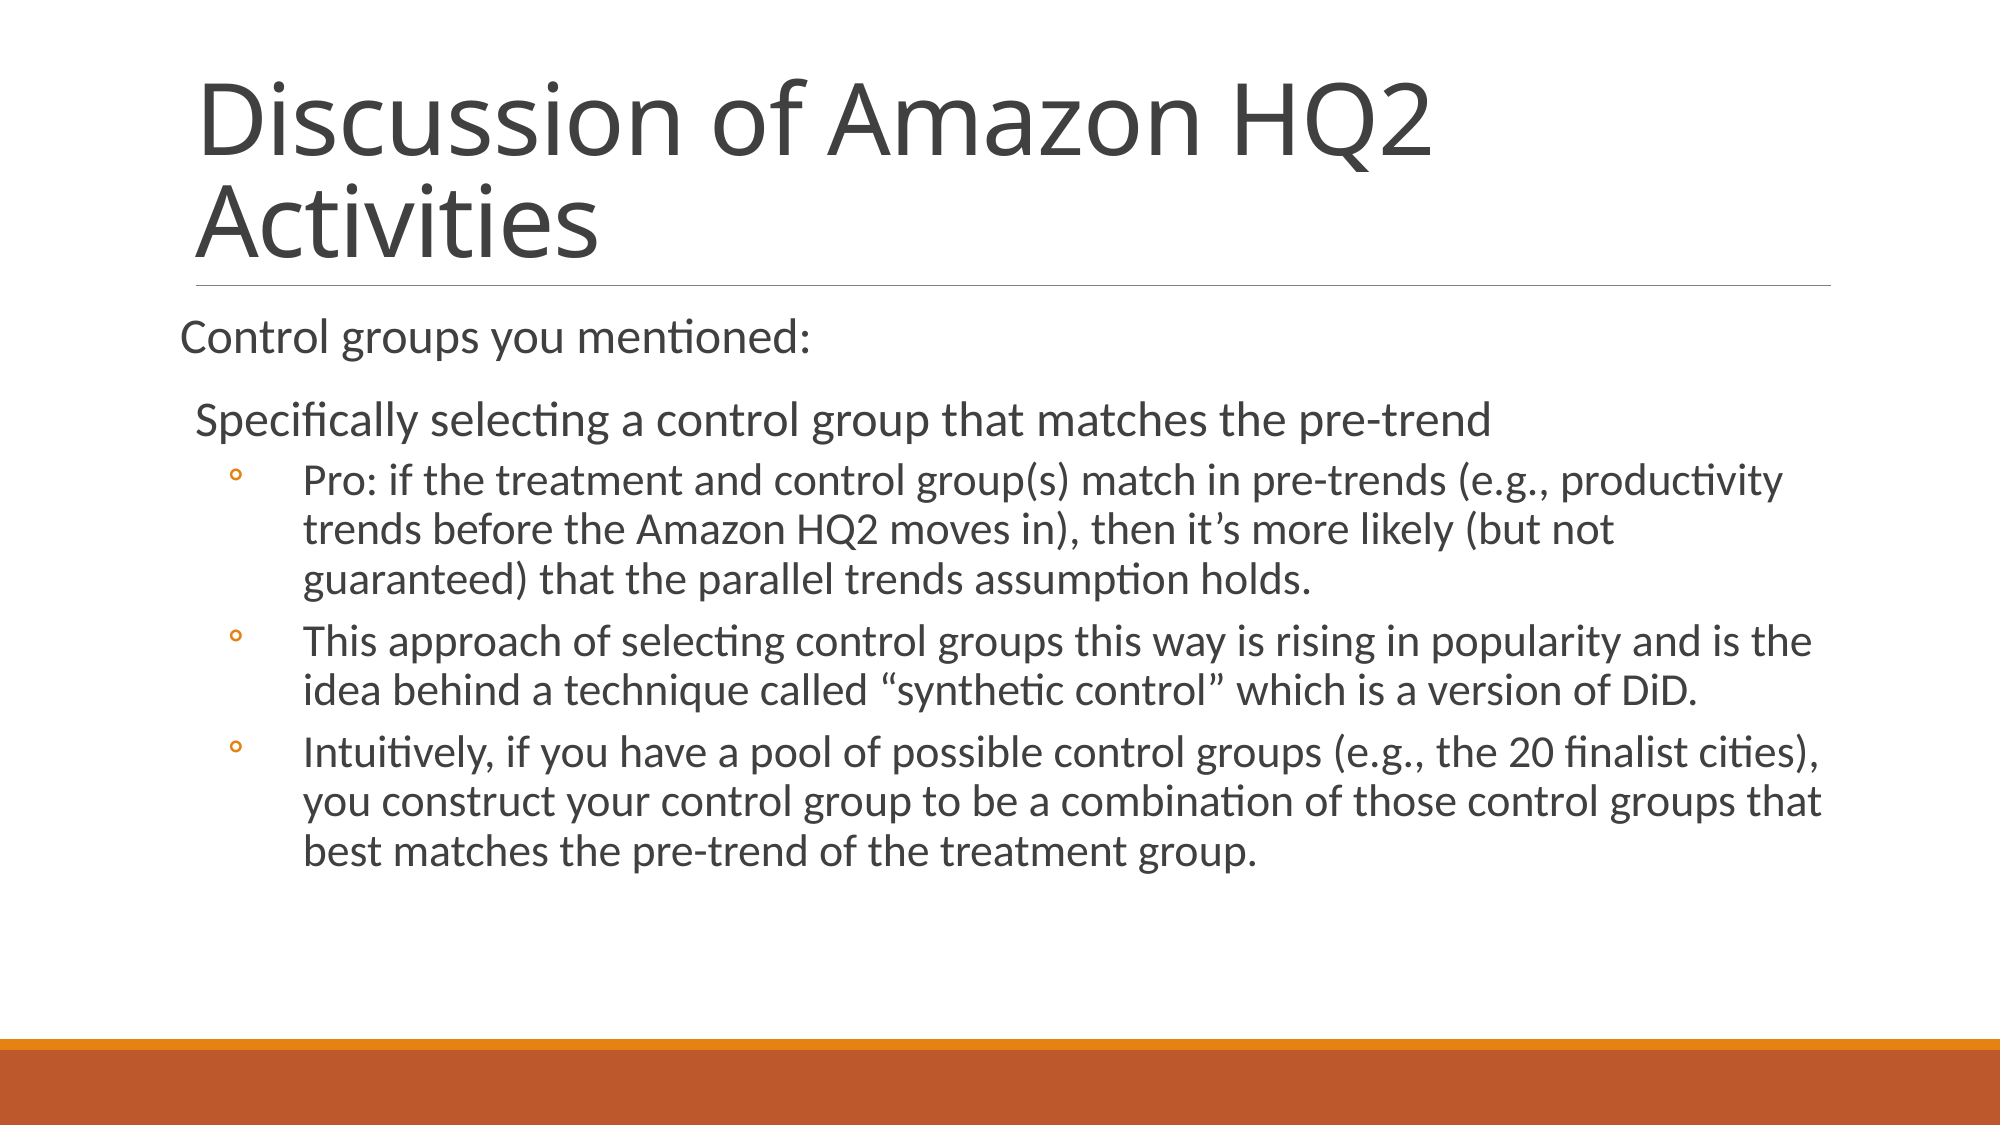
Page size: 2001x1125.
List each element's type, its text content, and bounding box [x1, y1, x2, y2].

title Discussion of Amazon HQ2 Activities [180, 47, 1830, 285]
list Control groups you mentioned: Specifically selecting a control group that matches the pre-trend Pro: if the treatment and control group(s) match in pre-trends (e.g., productivity trends before the Amazon HQ2 moves in), then it’s more likely (but not guaranteed) that the parallel trends assumption holds. This approach of selecting control groups this way is rising in popularity and is the idea behind a technique called “synthetic control” which is a version of DiD. Intuitively, if you have a pool of possible control groups (e.g., the 20 finalist cities), you construct your control group to be a combination of those control groups that best matches the pre-trend of the treatment group. [180, 302, 1830, 963]
